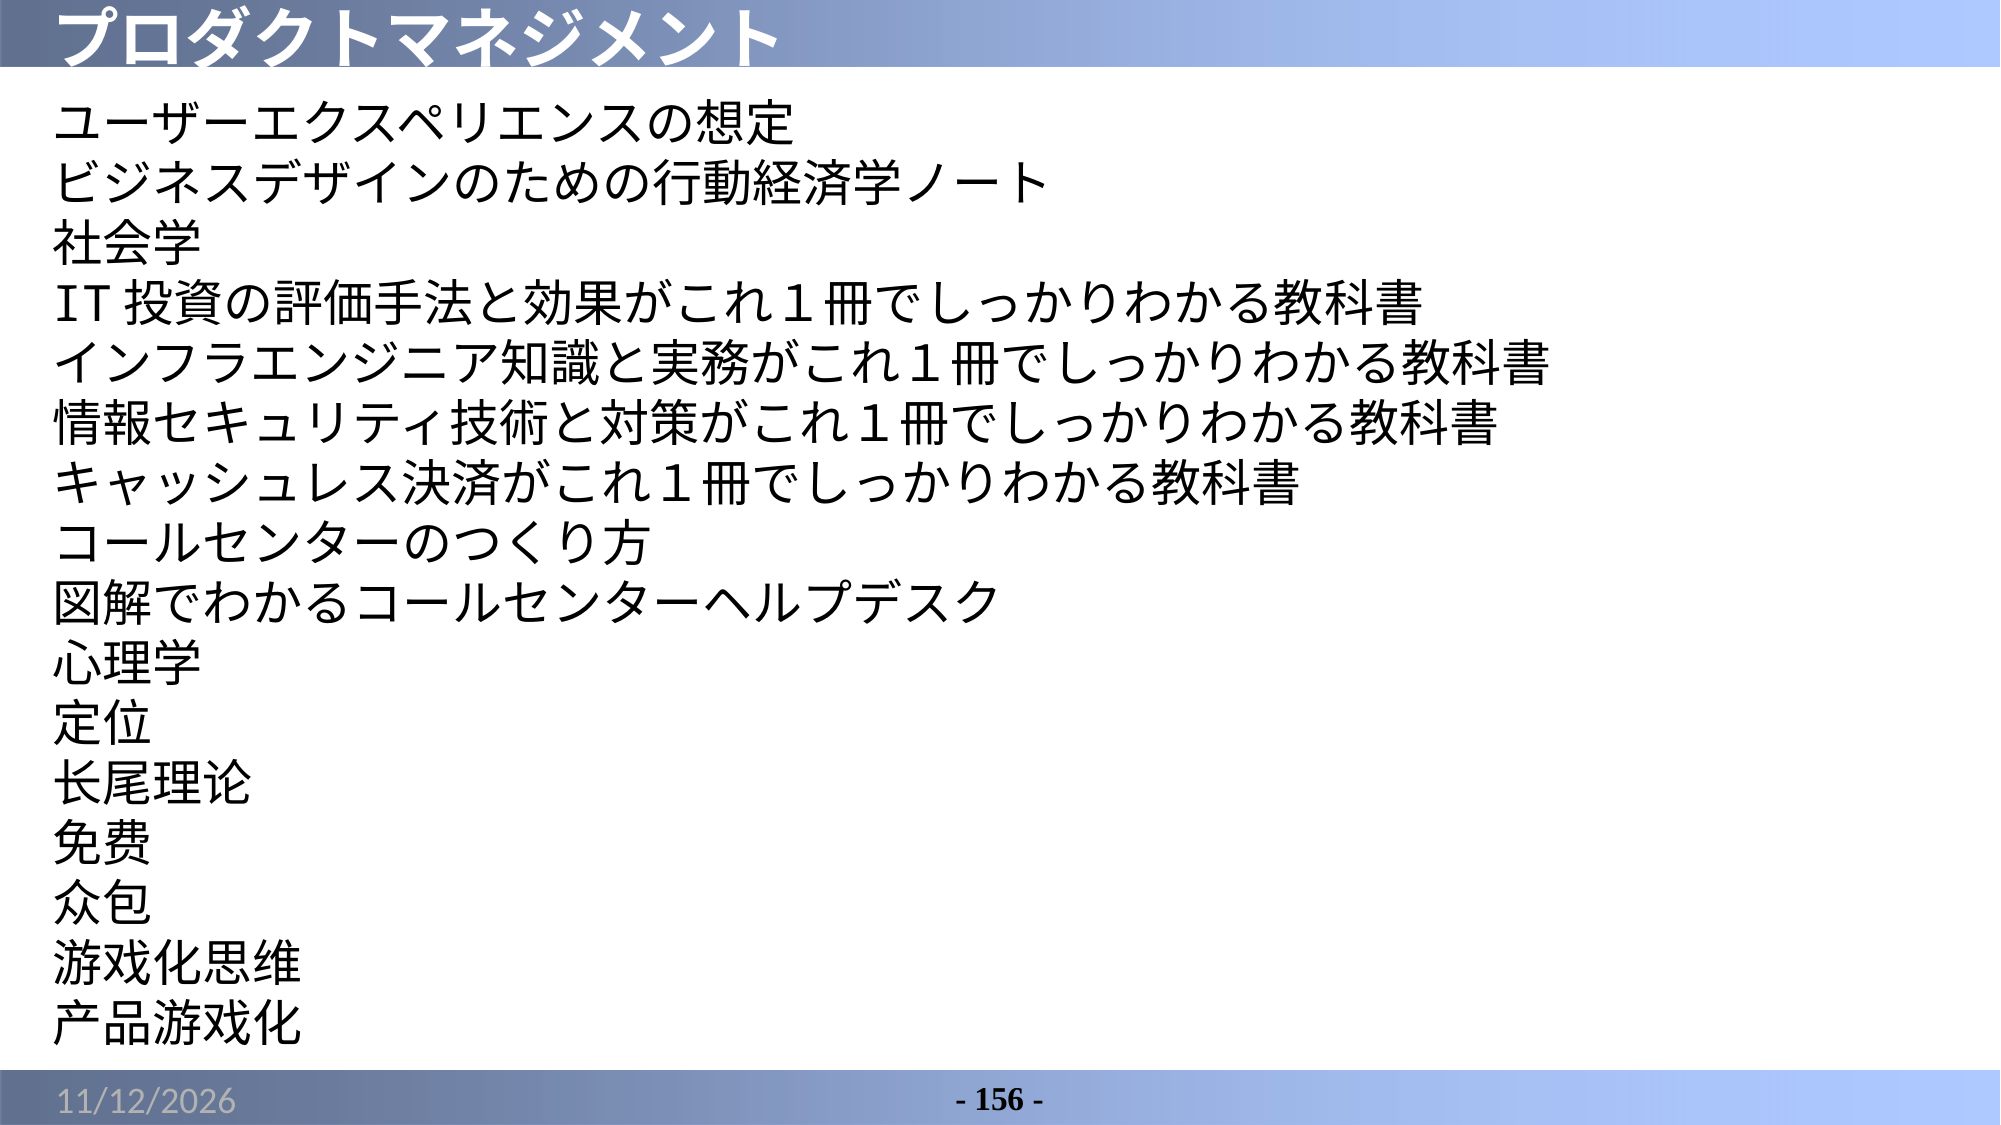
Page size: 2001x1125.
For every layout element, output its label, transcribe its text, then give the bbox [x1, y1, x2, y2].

list ユーザーエクスペリエンスの想定 ビジネスデザインのための行動経済学ノート 社会学 IT投資の評価手法と効果がこれ１冊でしっかりわかる教科書 インフラエンジニア知識と実務がこれ１冊でしっかりわかる教科書 情報セキュリティ技術と対策がこれ１冊でしっかりわかる教科書 キャッシュレス決済がこれ１冊でしっかりわかる教科書 コールセンターのつくり方 図解でわかるコールセンターヘルプデスク 心理学 定位 长尾理论 免费 众包 游戏化思维 产品游戏化 [52, 91, 1946, 1061]
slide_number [55, 1076, 516, 1122]
title プロダクトマネジメント [52, 0, 1946, 78]
slide_number - 156 - [934, 1078, 1063, 1117]
